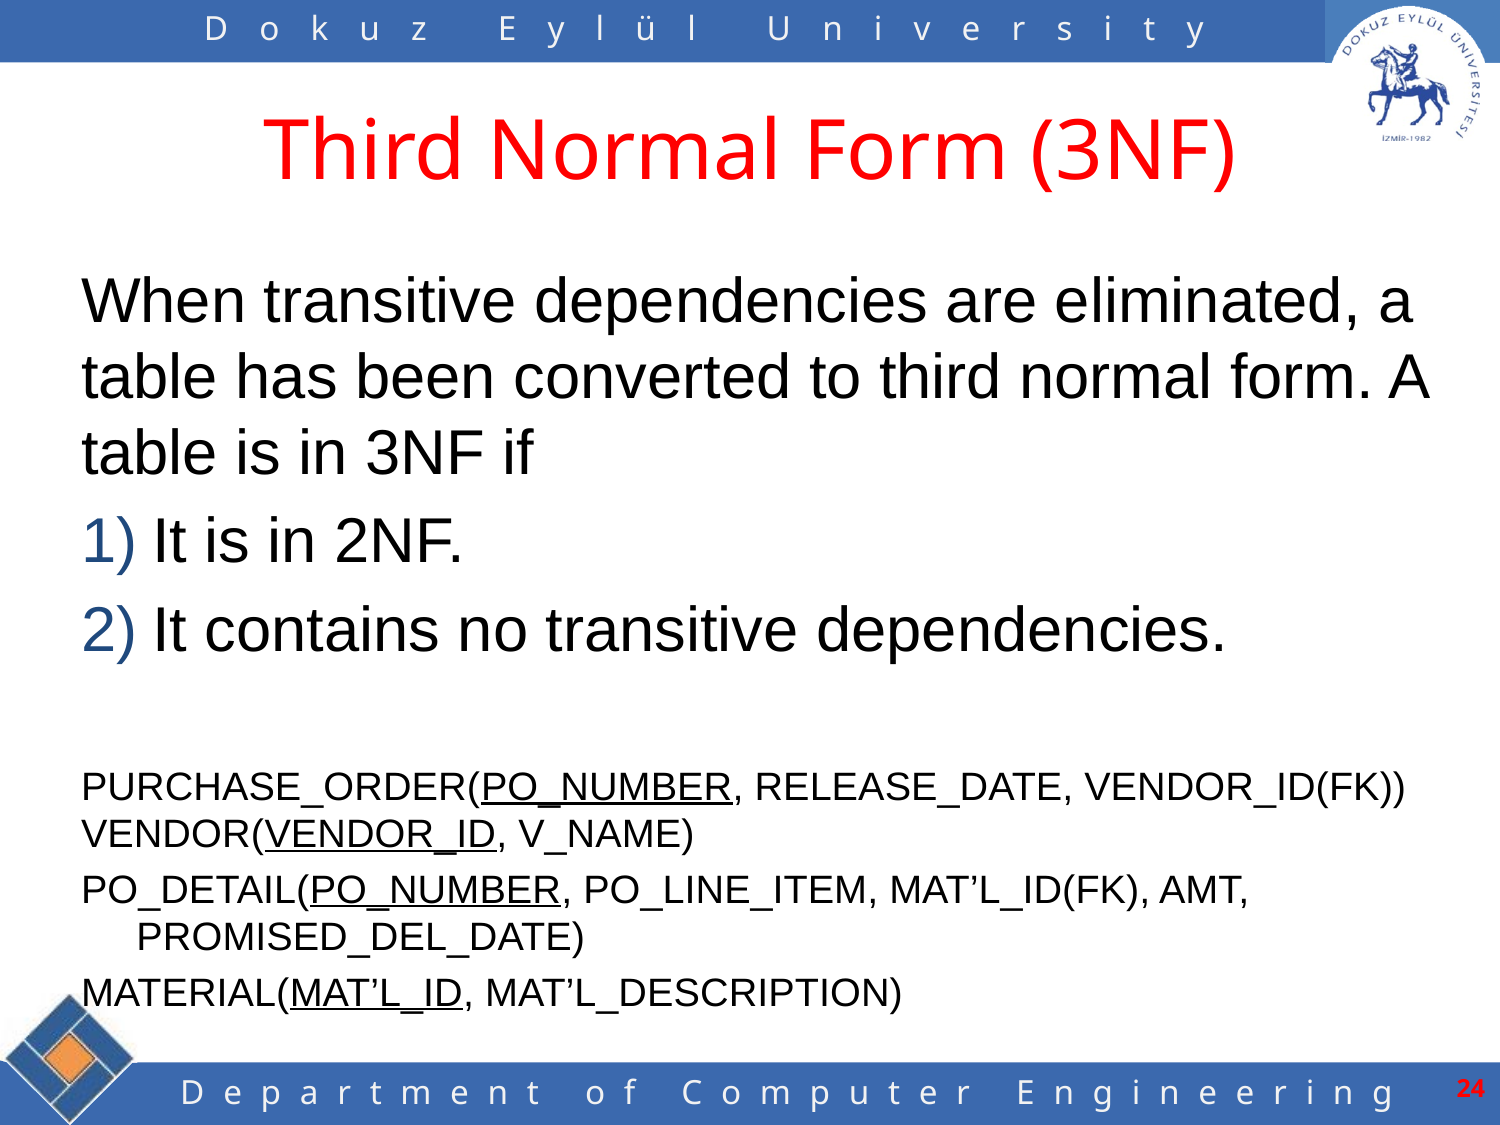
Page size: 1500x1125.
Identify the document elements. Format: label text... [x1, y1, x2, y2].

slide_number 23 [1421, 1065, 1500, 1125]
picture [0, 993, 130, 1124]
title Third Normal Form (3NF) [75, 60, 1425, 233]
list When transitive dependencies are eliminated, a table has been converted to third normal form. A table is in 3NF if It is in 2NF. It contains no transitive dependencies. PURCHASE_ORDER(PO_NUMBER, RELEASE_DATE, VENDOR_ID(FK)) VENDOR(VENDOR_ID, V_NAME) PO_DETAIL(PO_NUMBER, PO_LINE_ITEM, MAT’L_ID(FK), AMT, PROMISED_DEL_DATE) MATERIAL(MAT’L_ID, MAT’L_DESCRIPTION) [66, 251, 1445, 1064]
picture [1325, 0, 1500, 150]
